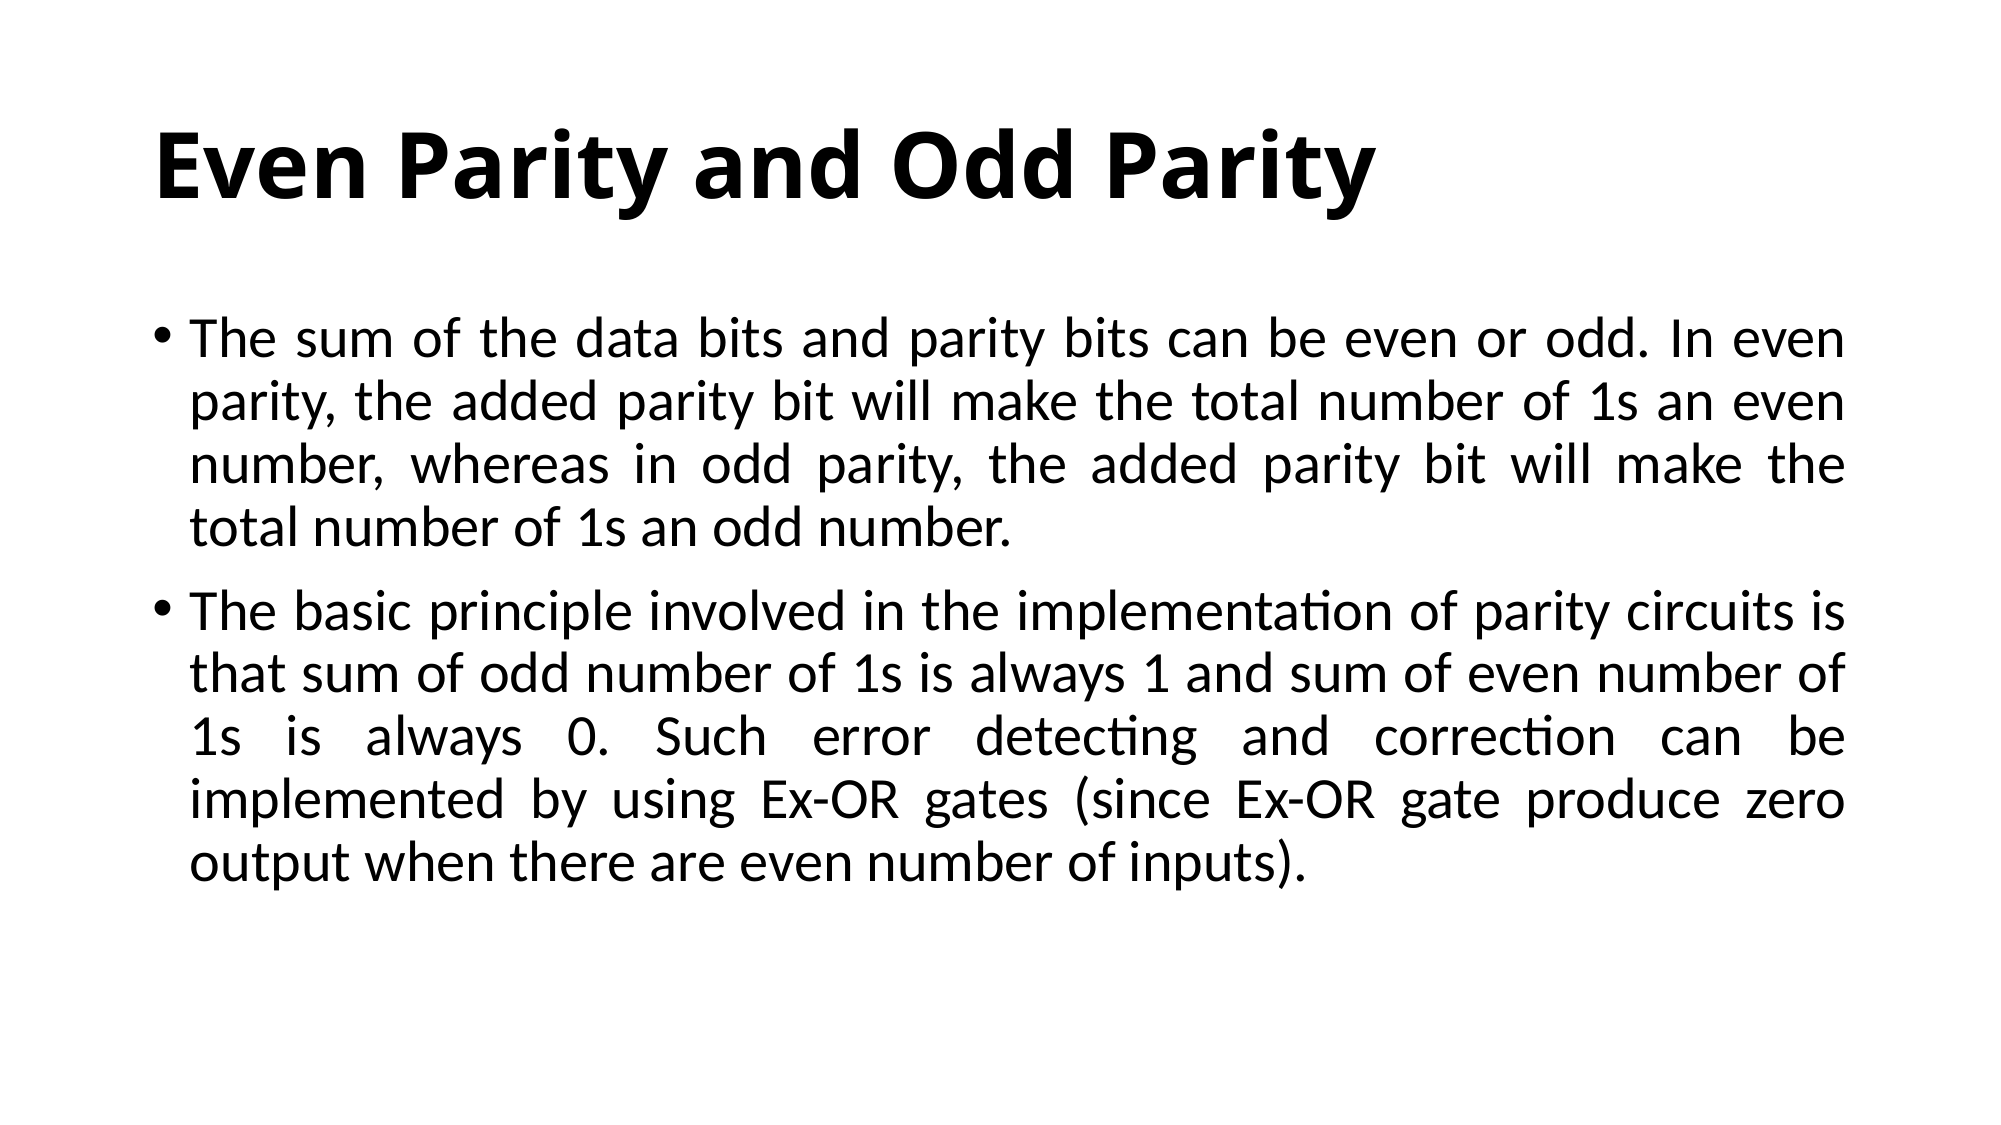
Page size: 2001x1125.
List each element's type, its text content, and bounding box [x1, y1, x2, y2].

list The sum of the data bits and parity bits can be even or odd. In even parity, the added parity bit will make the total number of 1s an even number, whereas in odd parity, the added parity bit will make the total number of 1s an odd number. The basic principle involved in the implementation of parity circuits is that sum of odd number of 1s is always 1 and sum of even number of 1s is always 0. Such error detecting and correction can be implemented by using Ex-OR gates (since Ex-OR gate produce zero output when there are even number of inputs). [137, 299, 1863, 1014]
title Even Parity and Odd Parity [137, 59, 1863, 278]
